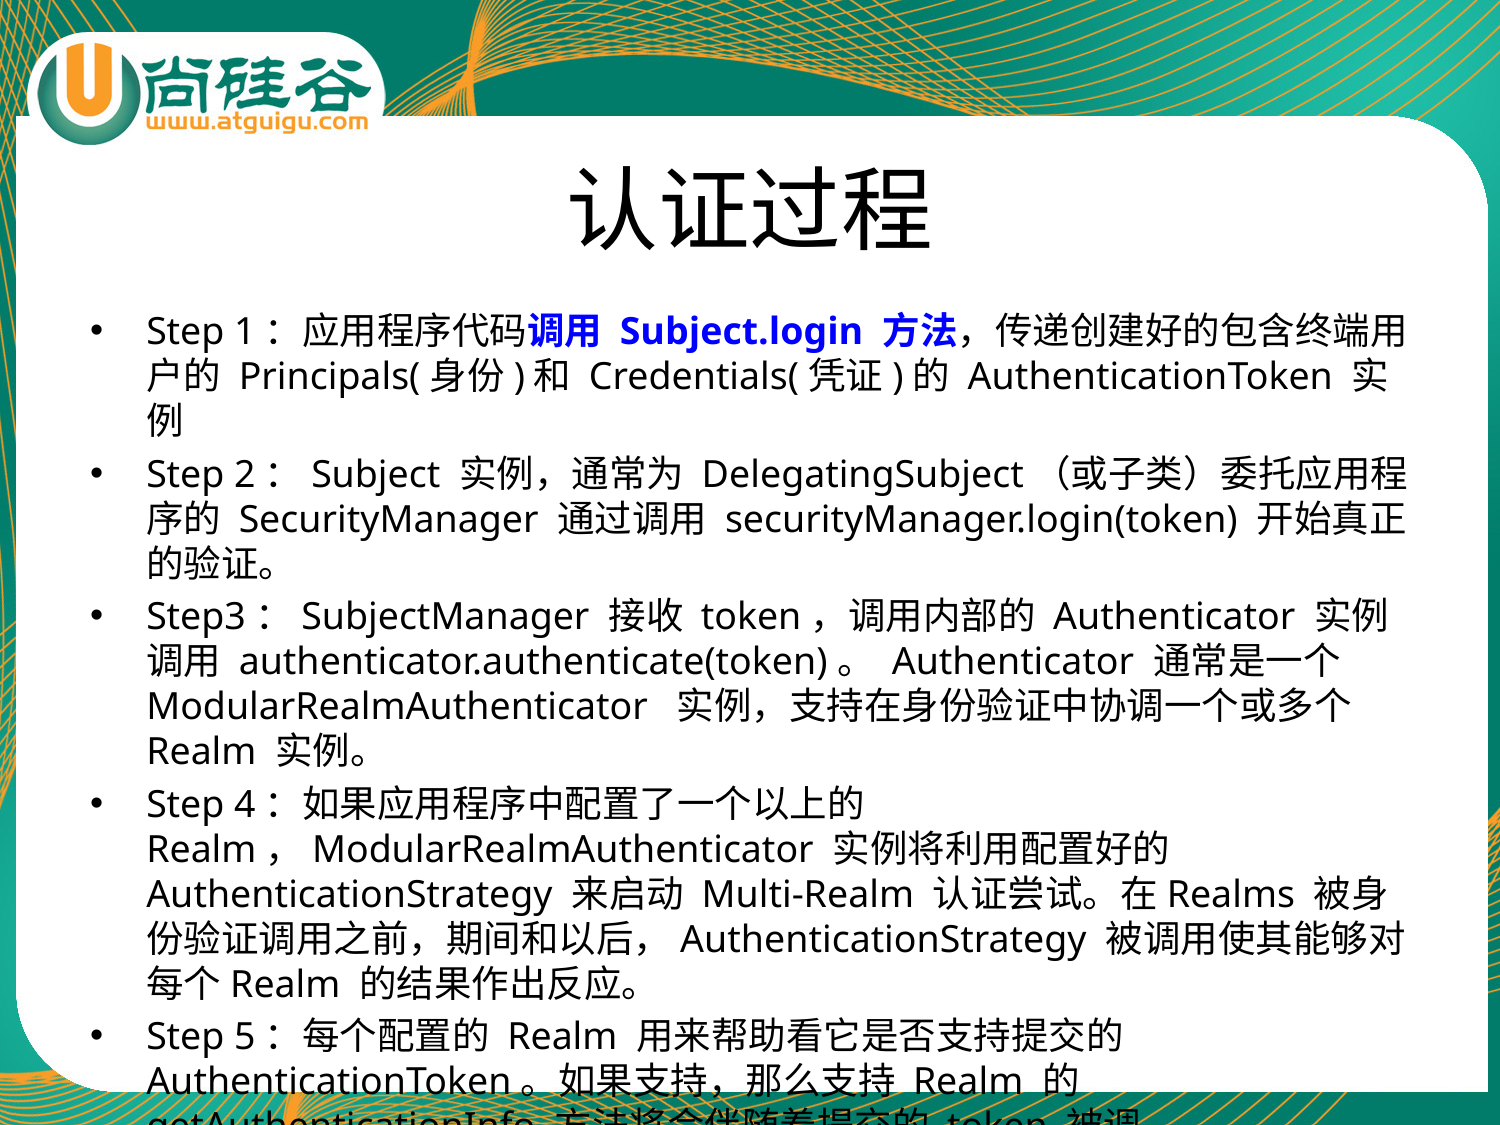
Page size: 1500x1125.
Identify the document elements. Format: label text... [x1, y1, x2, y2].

picture [0, 0, 1500, 1125]
list Step 1：应用程序代码调用 Subject.login 方法，传递创建好的包含终端用户的 Principals(身份)和 Credentials(凭证)的 AuthenticationToken 实例 Step 2：Subject 实例，通常为 DelegatingSubject（或子类）委托应用程序的 SecurityManager 通过调用 securityManager.login(token) 开始真正的验证。 Step3：SubjectManager 接收 token，调用内部的 Authenticator 实例调用 authenticator.authenticate(token)。 Authenticator 通常是一个 ModularRealmAuthenticator 实例，支持在身份验证中协调一个或多个Realm 实例。 Step 4：如果应用程序中配置了一个以上的 Realm，ModularRealmAuthenticator 实例将利用配置好的AuthenticationStrategy 来启动 Multi-Realm 认证尝试。在Realms 被身份验证调用之前，期间和以后，AuthenticationStrategy 被调用使其能够对每个Realm 的结果作出反应。 Step 5：每个配置的 Realm 用来帮助看它是否支持提交的AuthenticationToken。如果支持，那么支持 Realm 的 getAuthenticationInfo 方法将会伴随着提交的 token 被调用。getAuthenticationInfo 方法有效地代表一个特定 Realm 的单一的身份验证尝试。 [75, 299, 1425, 1071]
title 认证过程 [75, 113, 1425, 299]
